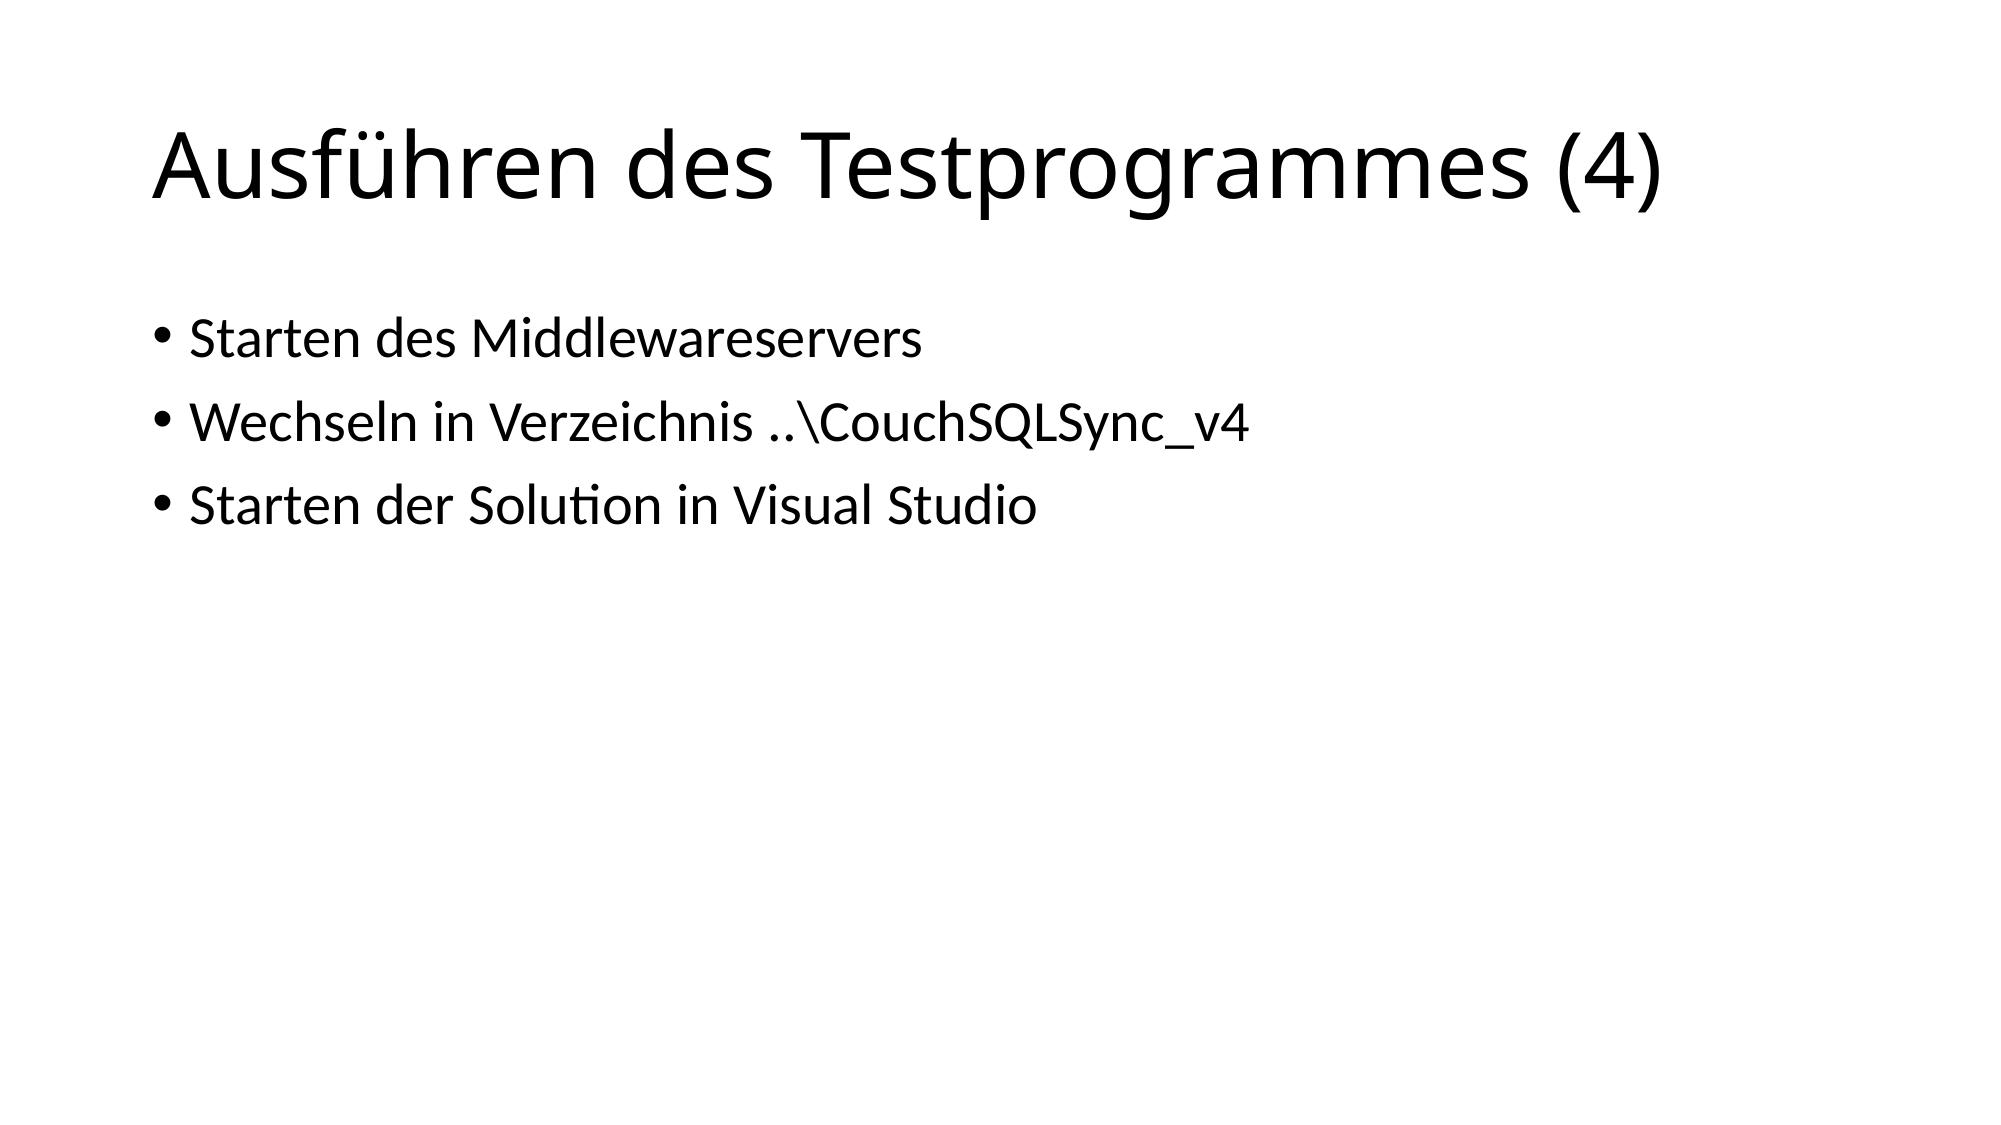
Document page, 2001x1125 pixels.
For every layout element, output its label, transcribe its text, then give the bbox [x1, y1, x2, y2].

title Ausführen des Testprogrammes (4) [137, 59, 1863, 278]
list Starten des Middlewareservers Wechseln in Verzeichnis ..\CouchSQLSync_v4 Starten der Solution in Visual Studio [137, 299, 1863, 1014]
